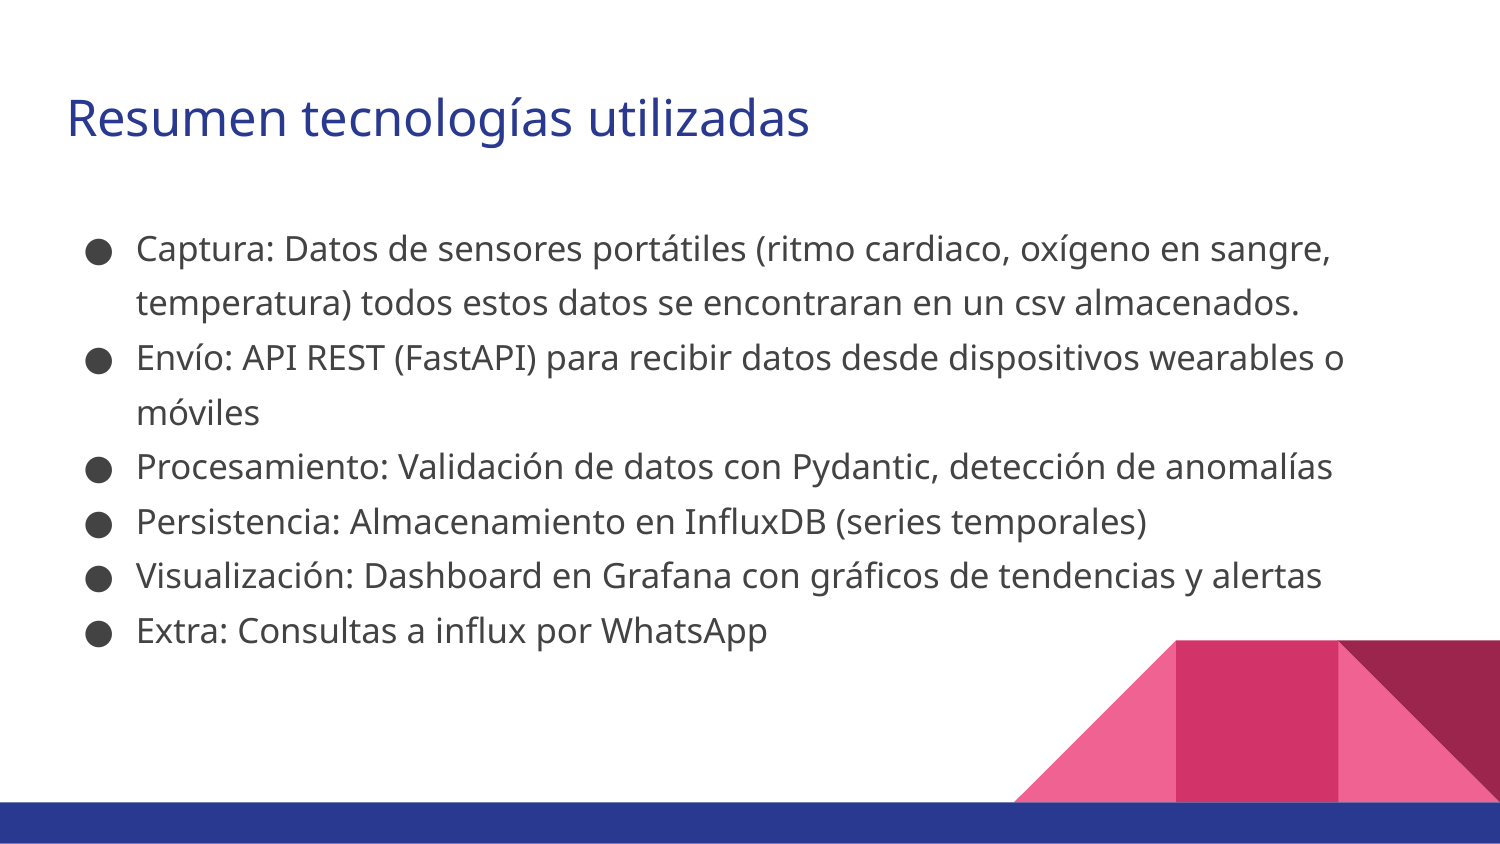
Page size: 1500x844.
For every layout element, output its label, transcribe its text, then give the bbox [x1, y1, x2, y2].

title Resumen tecnologías utilizadas [51, 67, 1449, 167]
list Captura: Datos de sensores portátiles (ritmo cardiaco, oxígeno en sangre, temperatura) todos estos datos se encontraran en un csv almacenados. Envío: API REST (FastAPI) para recibir datos desde dispositivos wearables o móviles Procesamiento: Validación de datos con Pydantic, detección de anomalías Persistencia: Almacenamiento en InfluxDB (series temporales) Visualización: Dashboard en Grafana con gráficos de tendencias y alertas Extra: Consultas a influx por WhatsApp [51, 201, 1449, 750]
